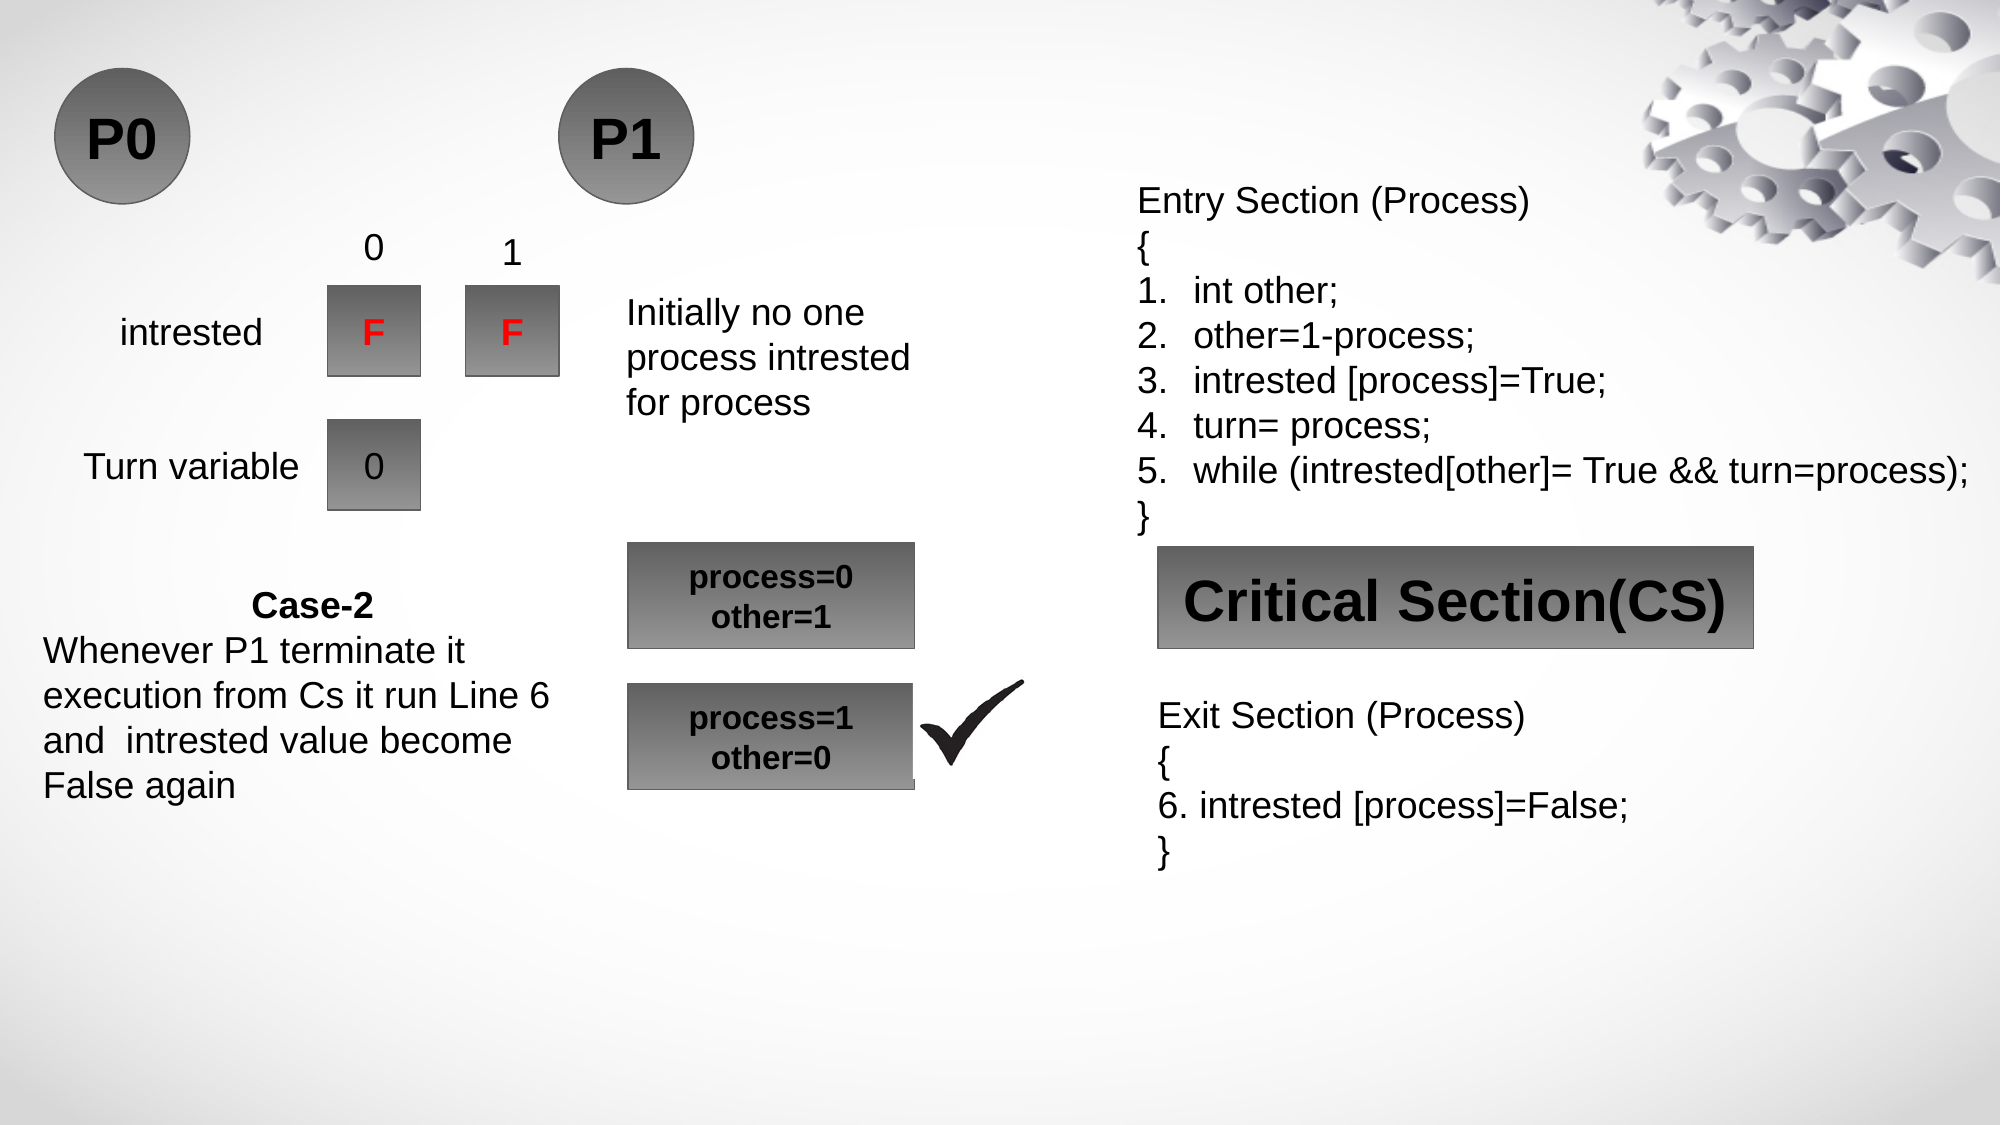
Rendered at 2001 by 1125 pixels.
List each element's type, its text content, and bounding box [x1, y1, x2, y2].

picture [0, 0, 2000, 1125]
text_box 1 [487, 220, 538, 281]
text_box process=1 other=0 [628, 683, 915, 790]
text_box Critical Section(CS) [1158, 546, 1754, 649]
text_box P1 [558, 68, 694, 204]
text_box Initially no one process intrested for process [611, 280, 932, 431]
text_box Exit Section (Process) { 6. intrested [process]=False; } [1143, 683, 1645, 879]
text_box intrested [104, 300, 279, 361]
text_box 0 [327, 419, 421, 510]
text_box 0 [348, 215, 400, 275]
text_box Turn variable [68, 434, 315, 495]
text_box P0 [54, 68, 190, 204]
text_box process=0 other=1 [628, 542, 915, 649]
text_box F [465, 285, 559, 376]
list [912, 662, 1030, 779]
text_box Case-2 Whenever P1 terminate it execution from Cs it run Line 6 and intrested value become False again [28, 573, 597, 813]
text_box Entry Section (Process) { int other; other=1-process; intrested [process]=True; turn= process; while (intrested[other]= True && turn=process); } [1122, 168, 1985, 543]
text_box F [327, 285, 421, 376]
